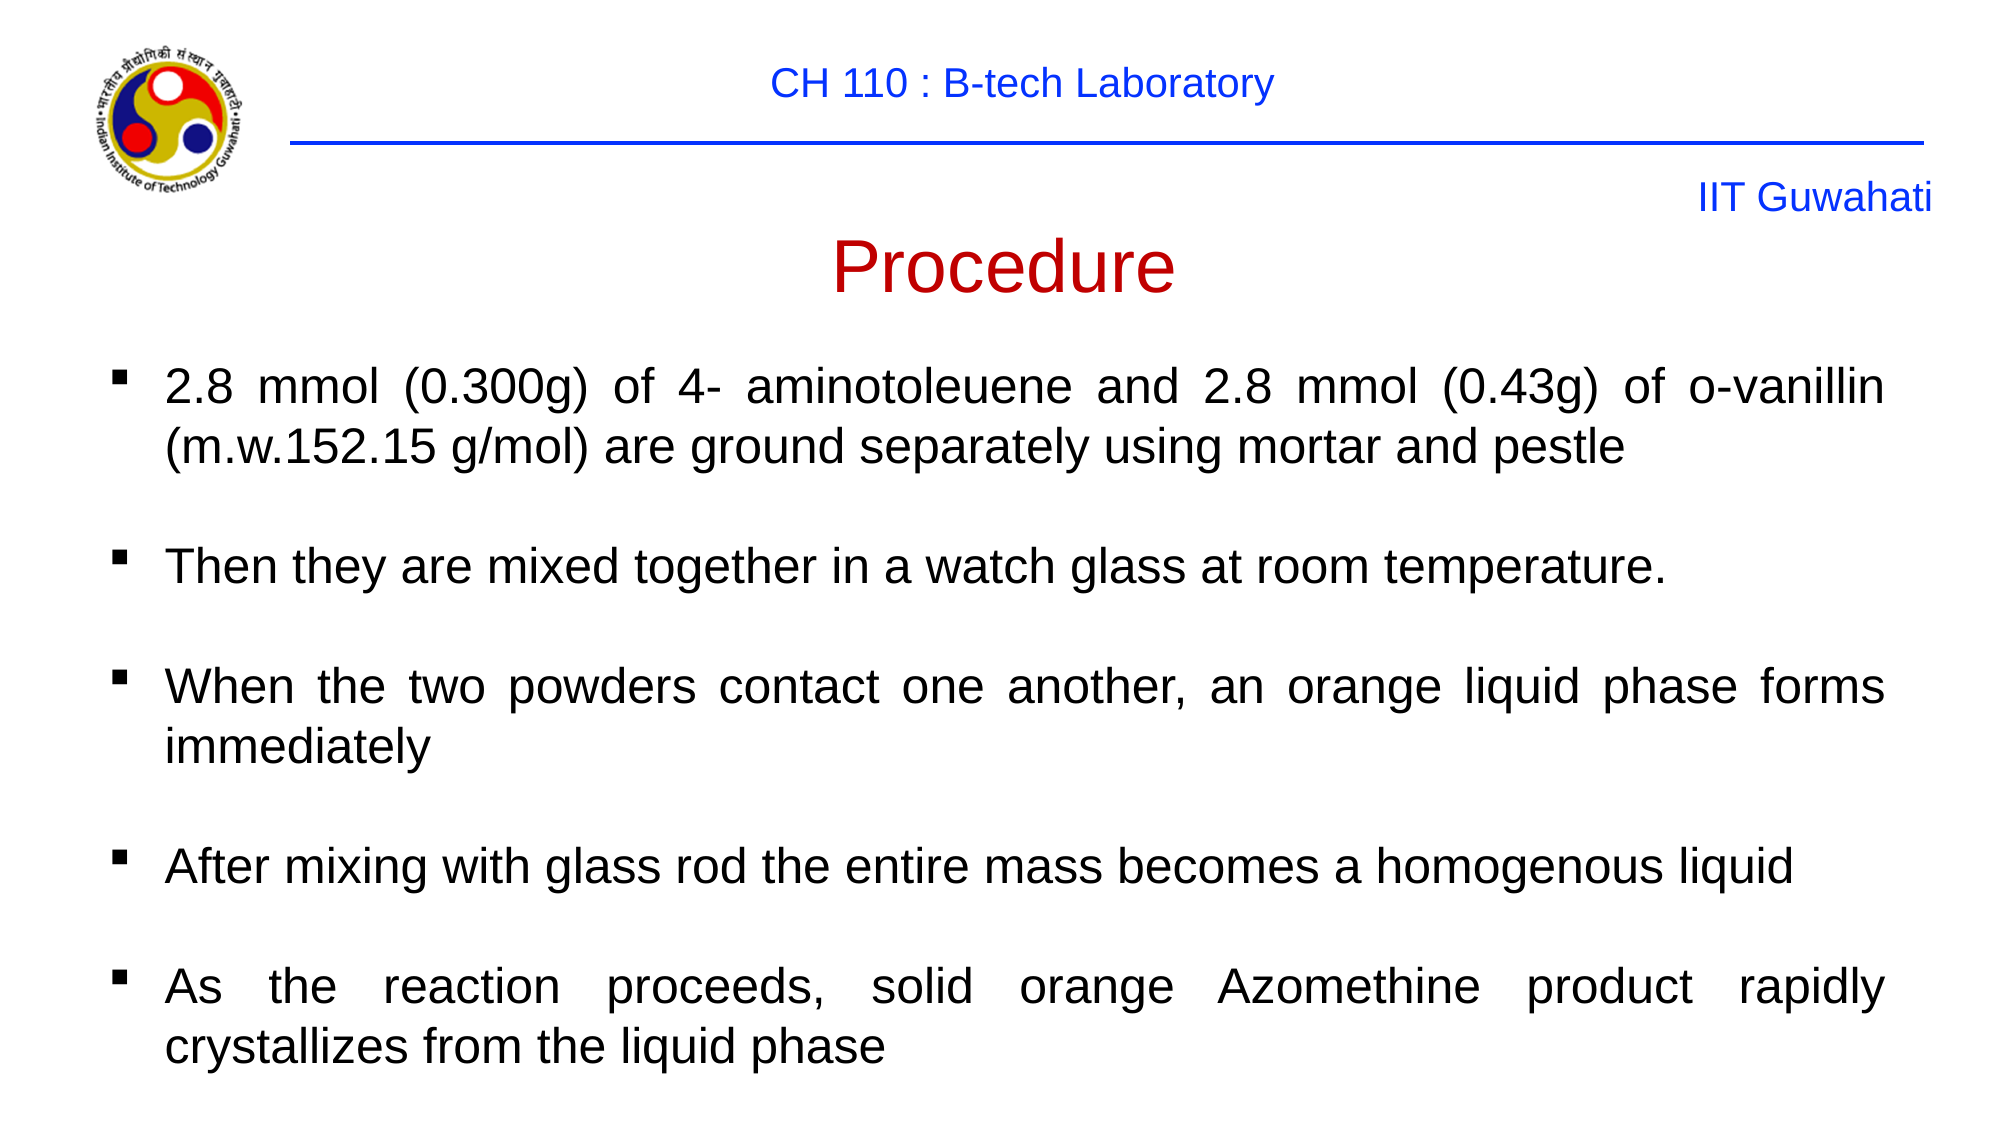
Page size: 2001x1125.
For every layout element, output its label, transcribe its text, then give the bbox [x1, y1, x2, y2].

text_box Procedure [816, 228, 1193, 315]
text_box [93, 44, 1950, 228]
text_box 2.8 mmol (0.300g) of 4- aminotoleuene and 2.8 mmol (0.43g) of o-vanillin (m.w.152.15 g/mol) are ground separately using mortar and pestle Then they are mixed together in a watch glass at room temperature. When the two powders contact one another, an orange liquid phase forms immediately After mixing with glass rod the entire mass becomes a homogenous liquid As the reaction proceeds, solid orange Azomethine product rapidly crystallizes from the liquid phase [93, 346, 1901, 1082]
